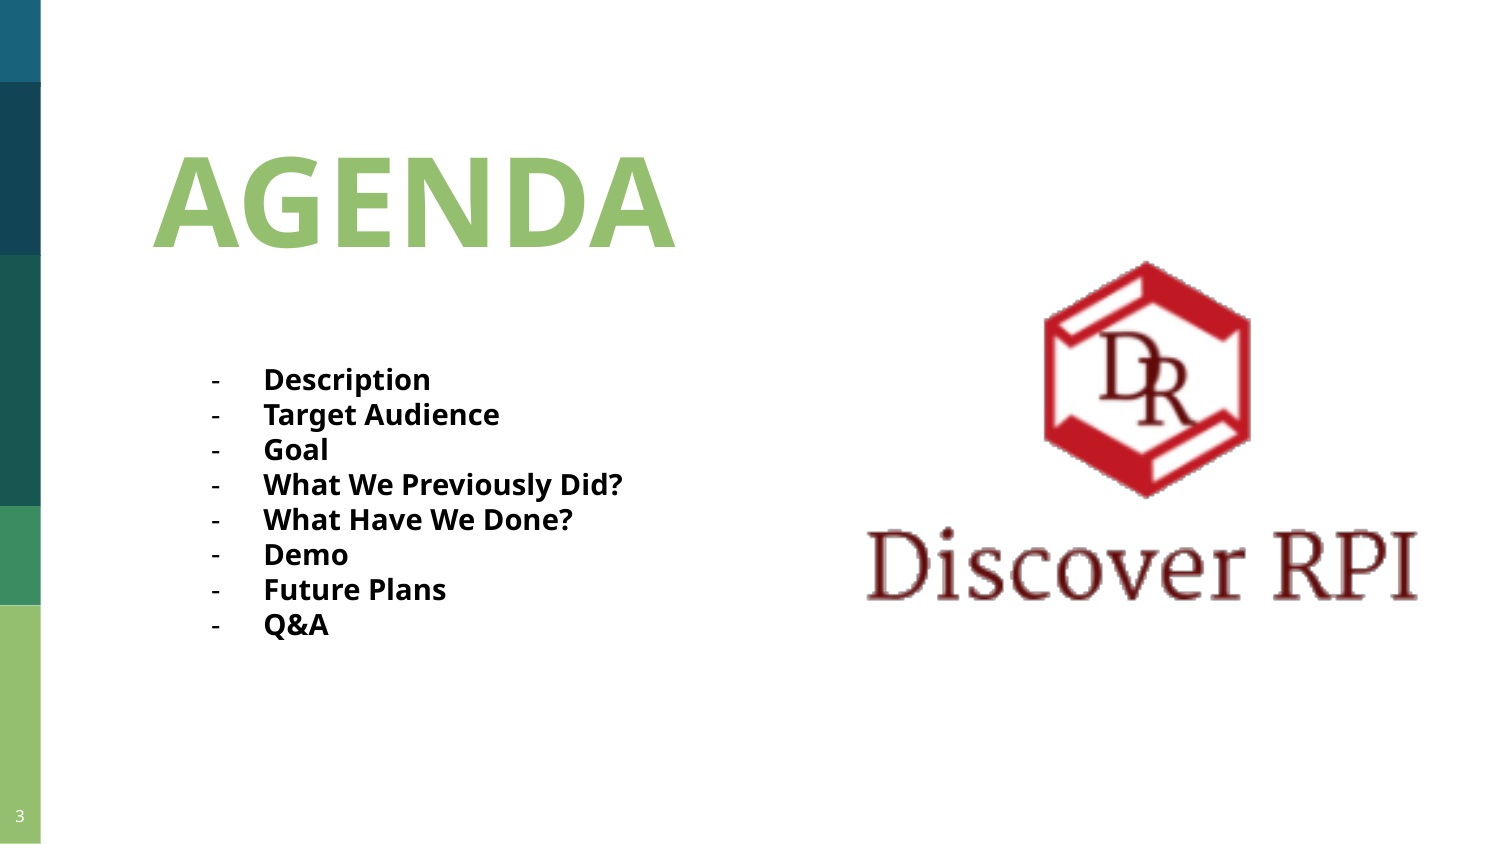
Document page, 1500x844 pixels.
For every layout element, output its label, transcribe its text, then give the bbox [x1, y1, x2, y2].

text_box Description Target Audience Goal What We Previously Did? What Have We Done? Demo Future Plans Q&A [173, 346, 682, 657]
title AGENDA [138, 97, 820, 288]
picture [811, 192, 1475, 672]
slide_number ‹#› [0, 790, 49, 844]
